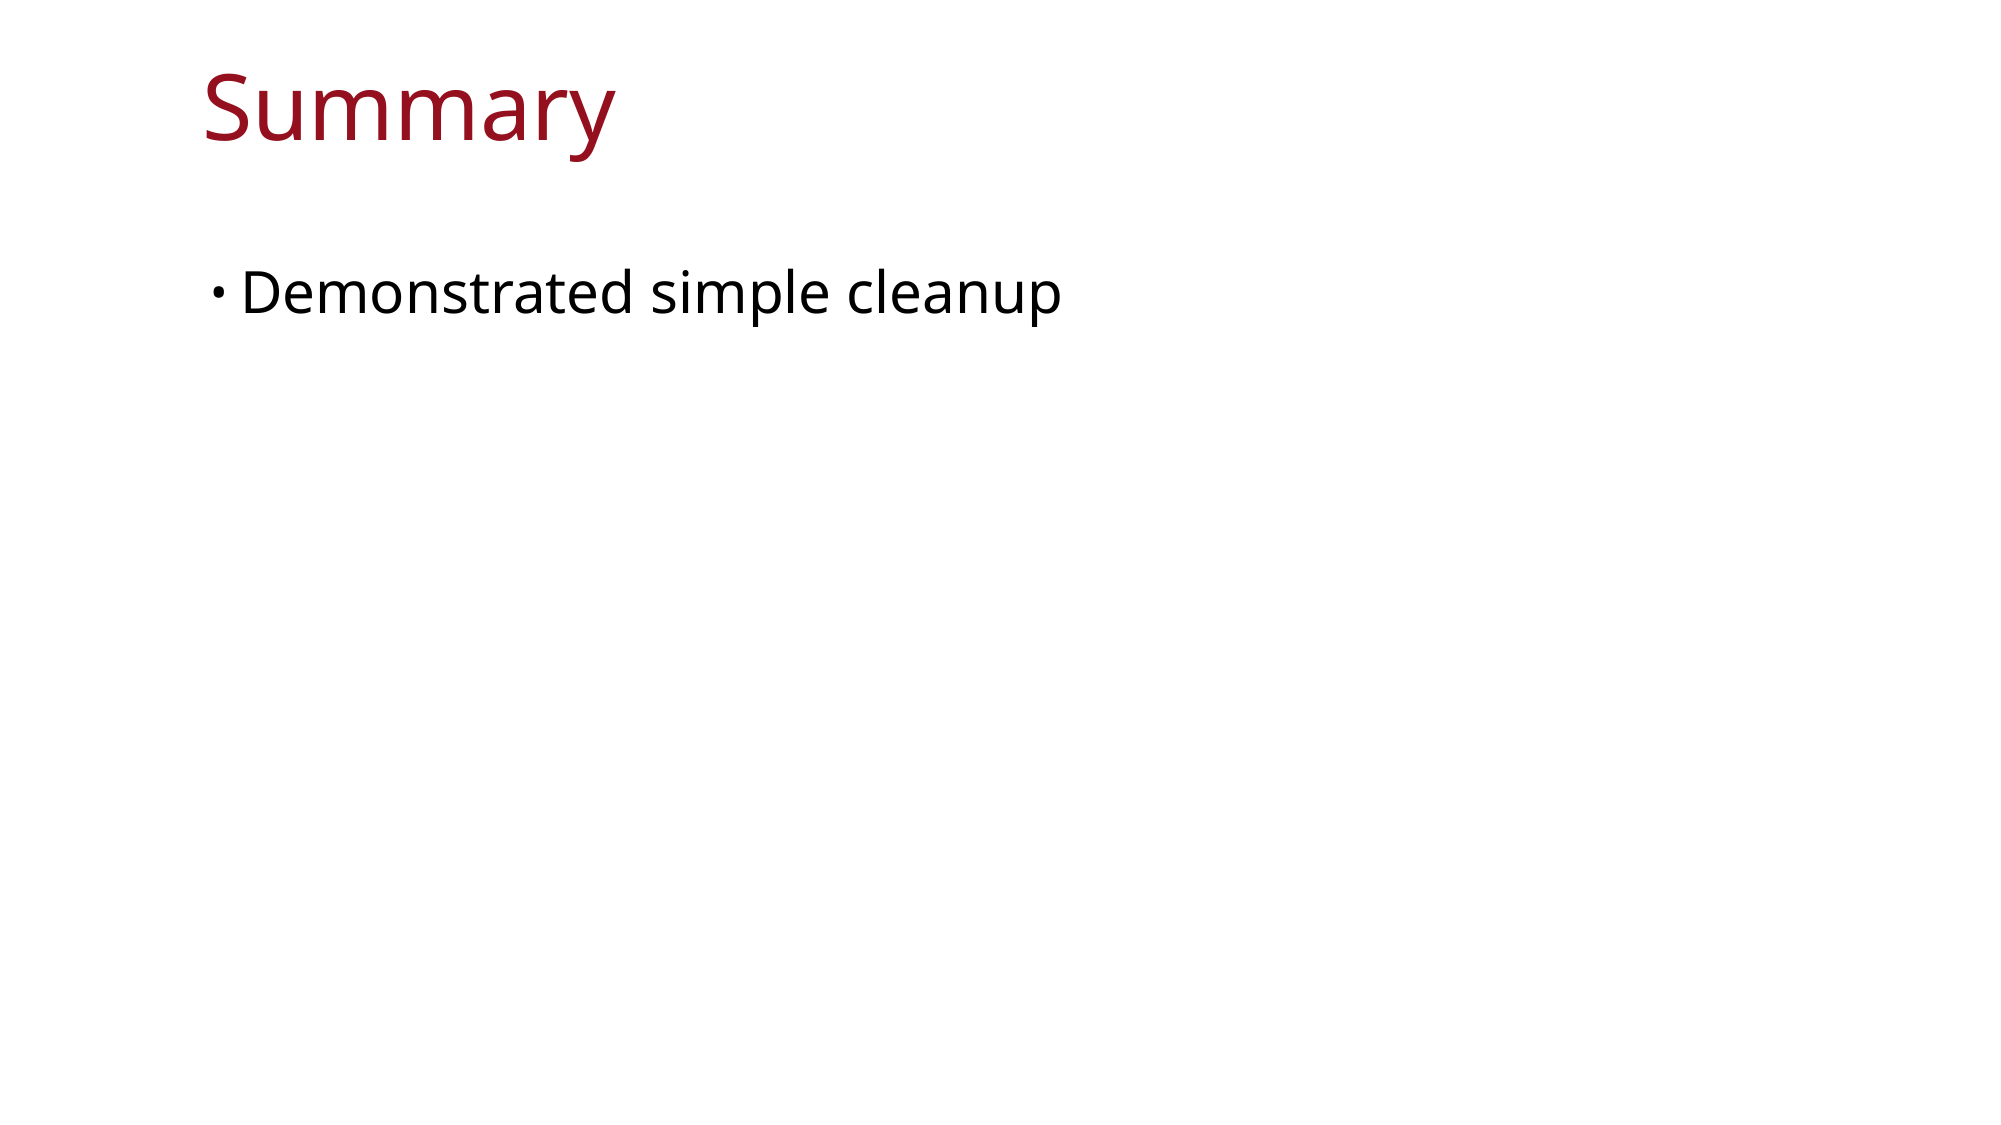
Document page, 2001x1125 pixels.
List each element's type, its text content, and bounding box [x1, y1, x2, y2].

title Summary [187, 0, 1808, 223]
list Demonstrated simple cleanup [187, 255, 1808, 1000]
